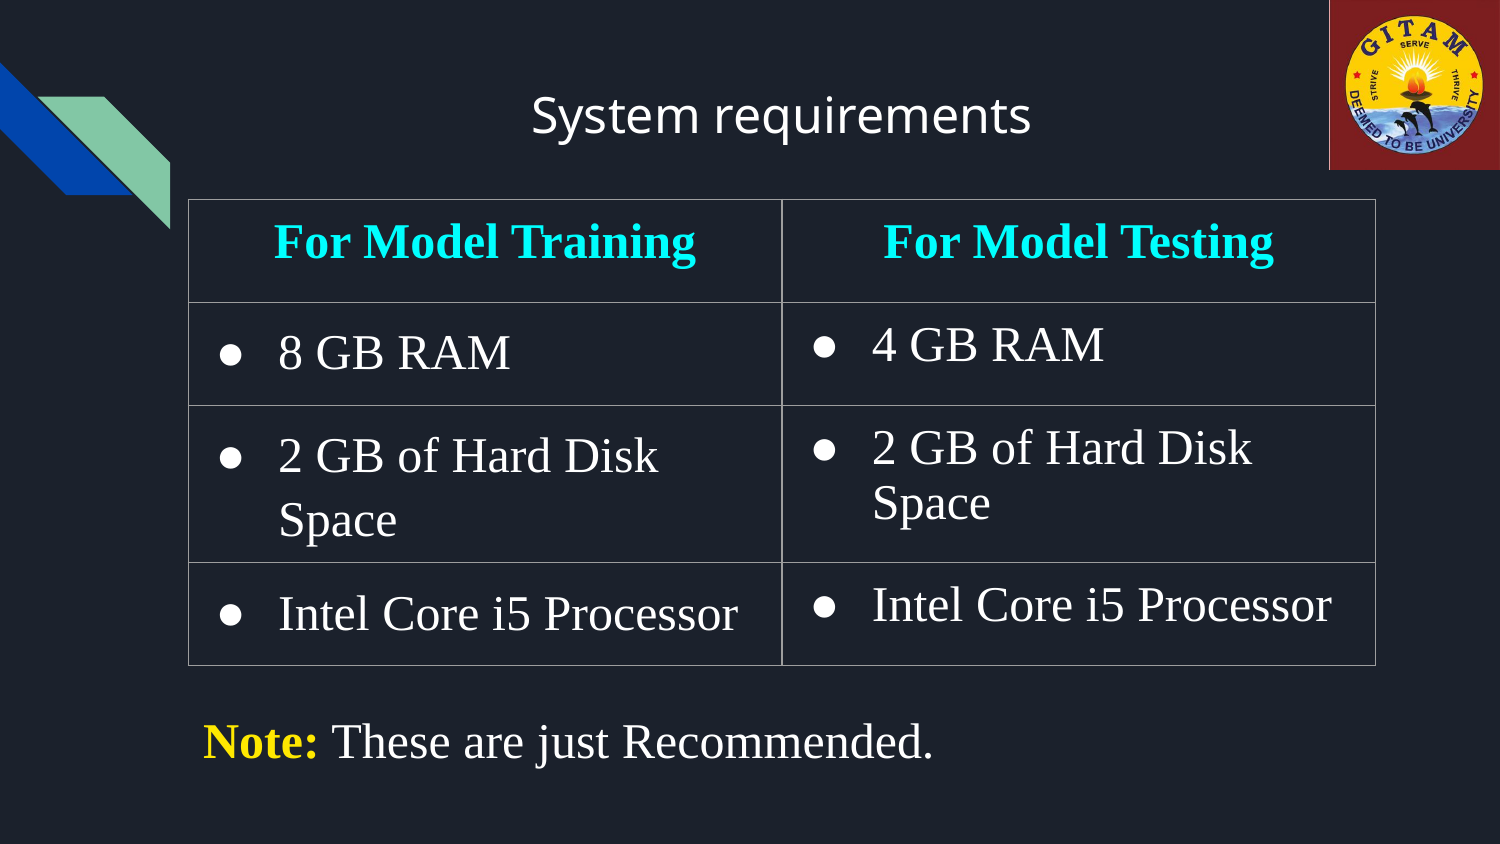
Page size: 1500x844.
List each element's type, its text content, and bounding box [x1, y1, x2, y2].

table_cell 2 GB of Hard Disk Space [189, 406, 781, 562]
text_box Note: These are just Recommended. [188, 693, 1376, 784]
picture [1329, 0, 1500, 171]
table_cell Intel Core i5 Processor [783, 563, 1375, 665]
table_cell 4 GB RAM [783, 303, 1375, 405]
table_header For Model Testing [783, 200, 1375, 302]
table_cell 2 GB of Hard Disk Space [783, 406, 1375, 562]
table_cell 8 GB RAM [189, 303, 781, 405]
table_header For Model Training [189, 200, 781, 302]
title System requirements [196, 64, 1368, 184]
table_cell Intel Core i5 Processor [189, 563, 781, 665]
